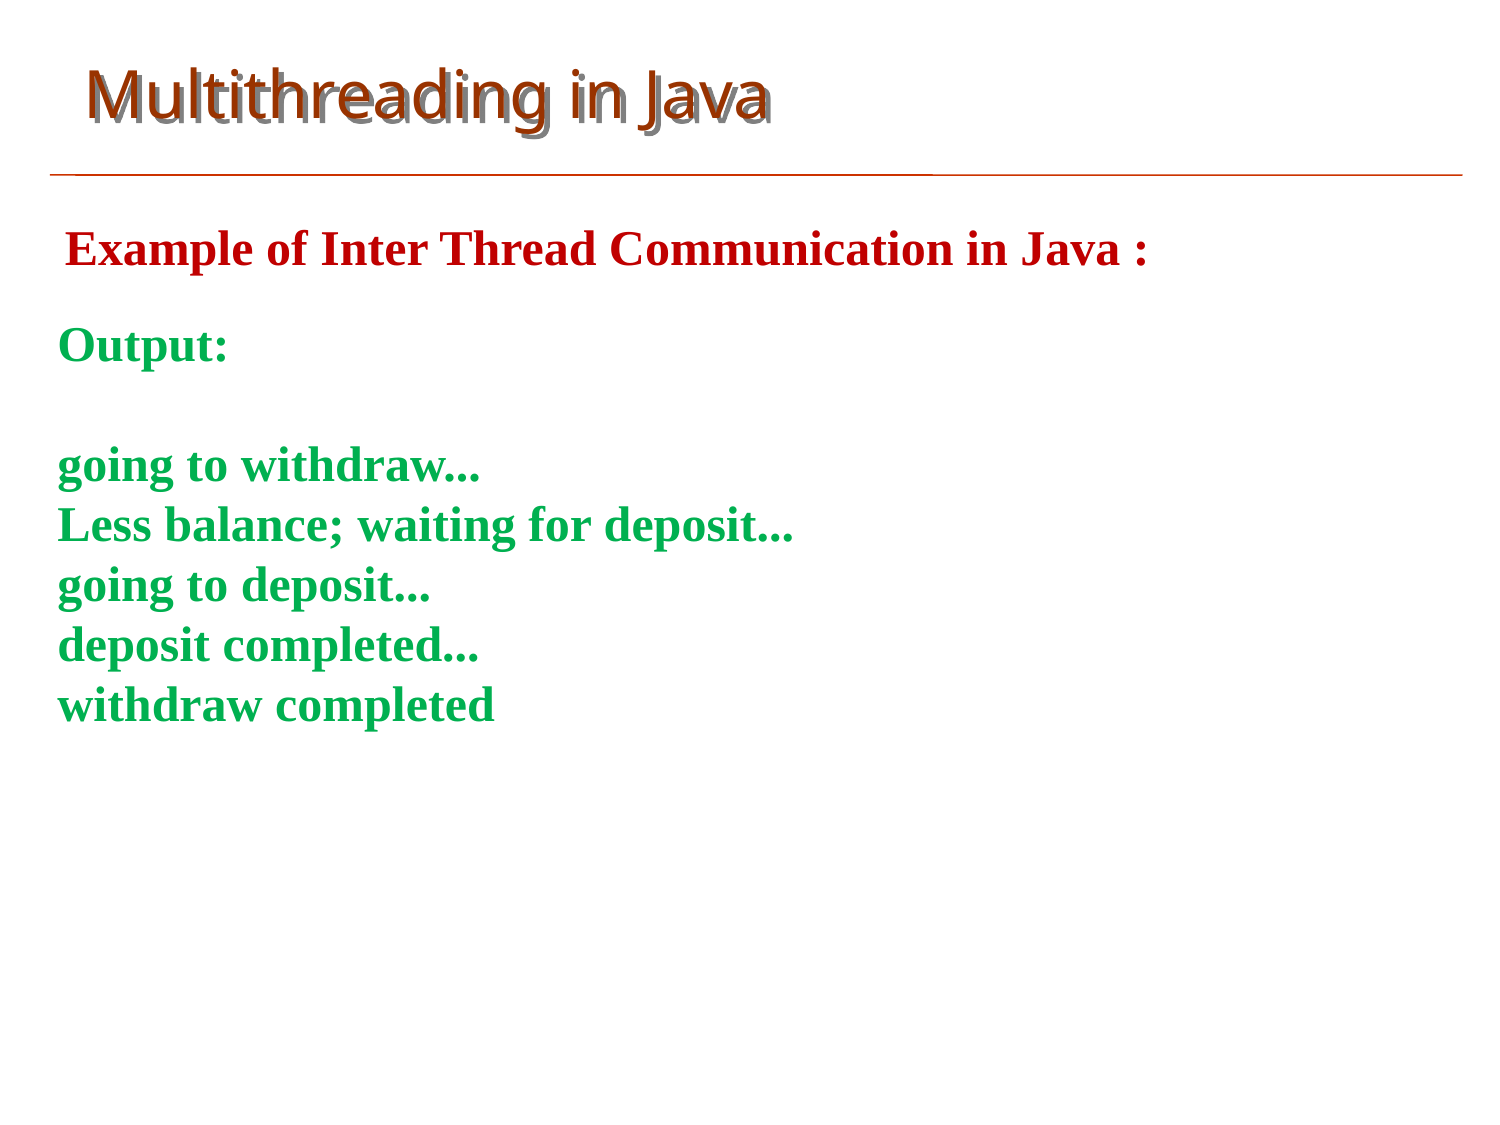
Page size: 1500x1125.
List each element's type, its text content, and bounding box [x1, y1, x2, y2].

text_box Example of Inter Thread Communication in Java : [49, 208, 1446, 283]
text_box Output: going to withdraw... Less balance; waiting for deposit... going to deposit... deposit completed... withdraw completed [42, 303, 1453, 1096]
text_box Multithreading in Java [68, 44, 969, 140]
